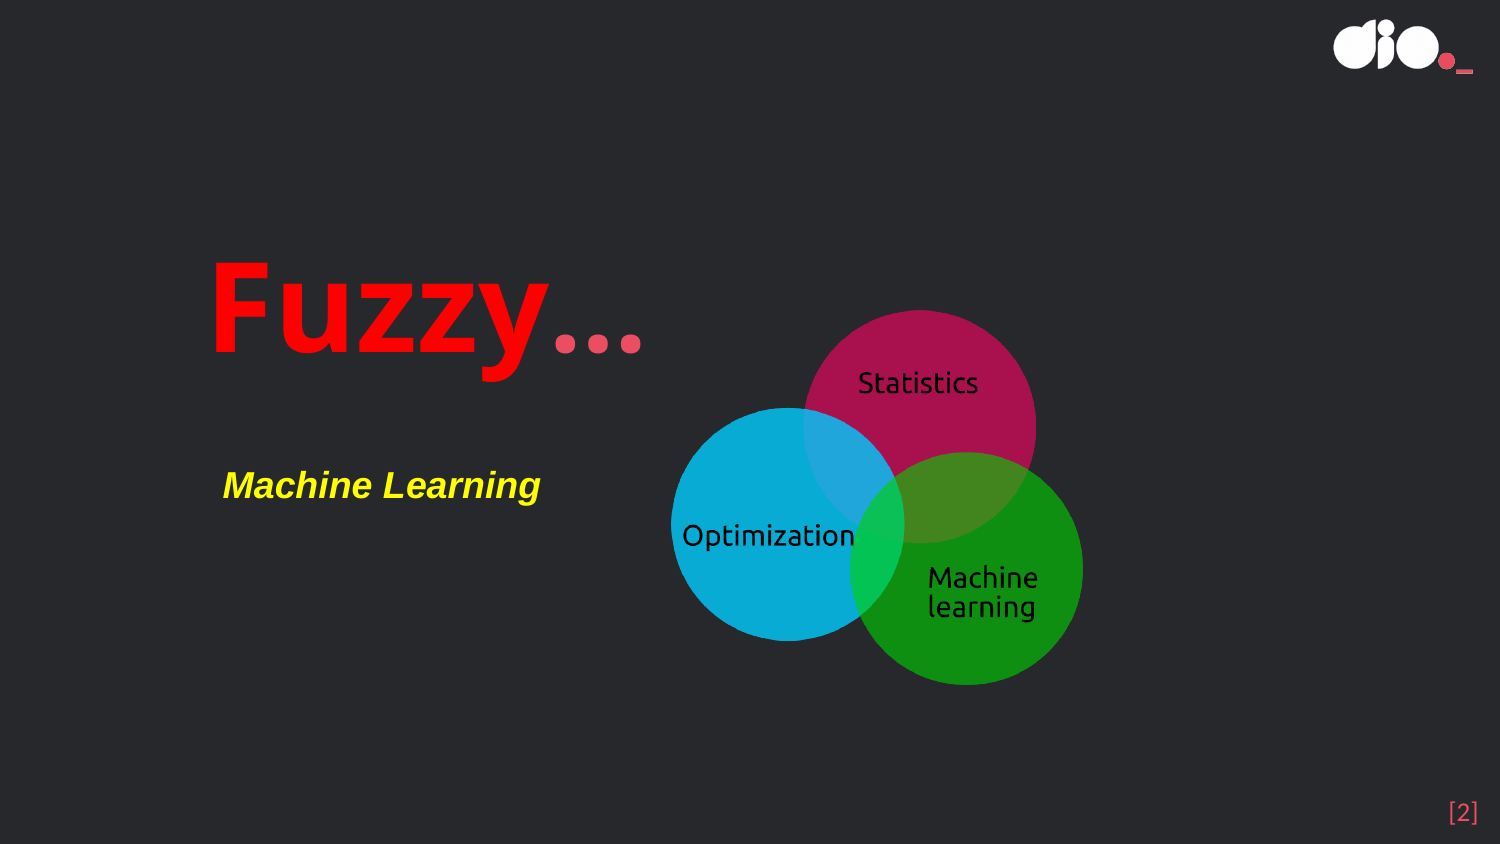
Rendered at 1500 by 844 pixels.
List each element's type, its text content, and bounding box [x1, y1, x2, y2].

text_box Machine Learning [0, 446, 622, 522]
text_box [190, 410, 666, 560]
picture [671, 310, 1083, 685]
text_box Fuzzy… [190, 215, 1346, 366]
picture [1332, 19, 1474, 75]
slide_number [2] [1403, 779, 1494, 844]
